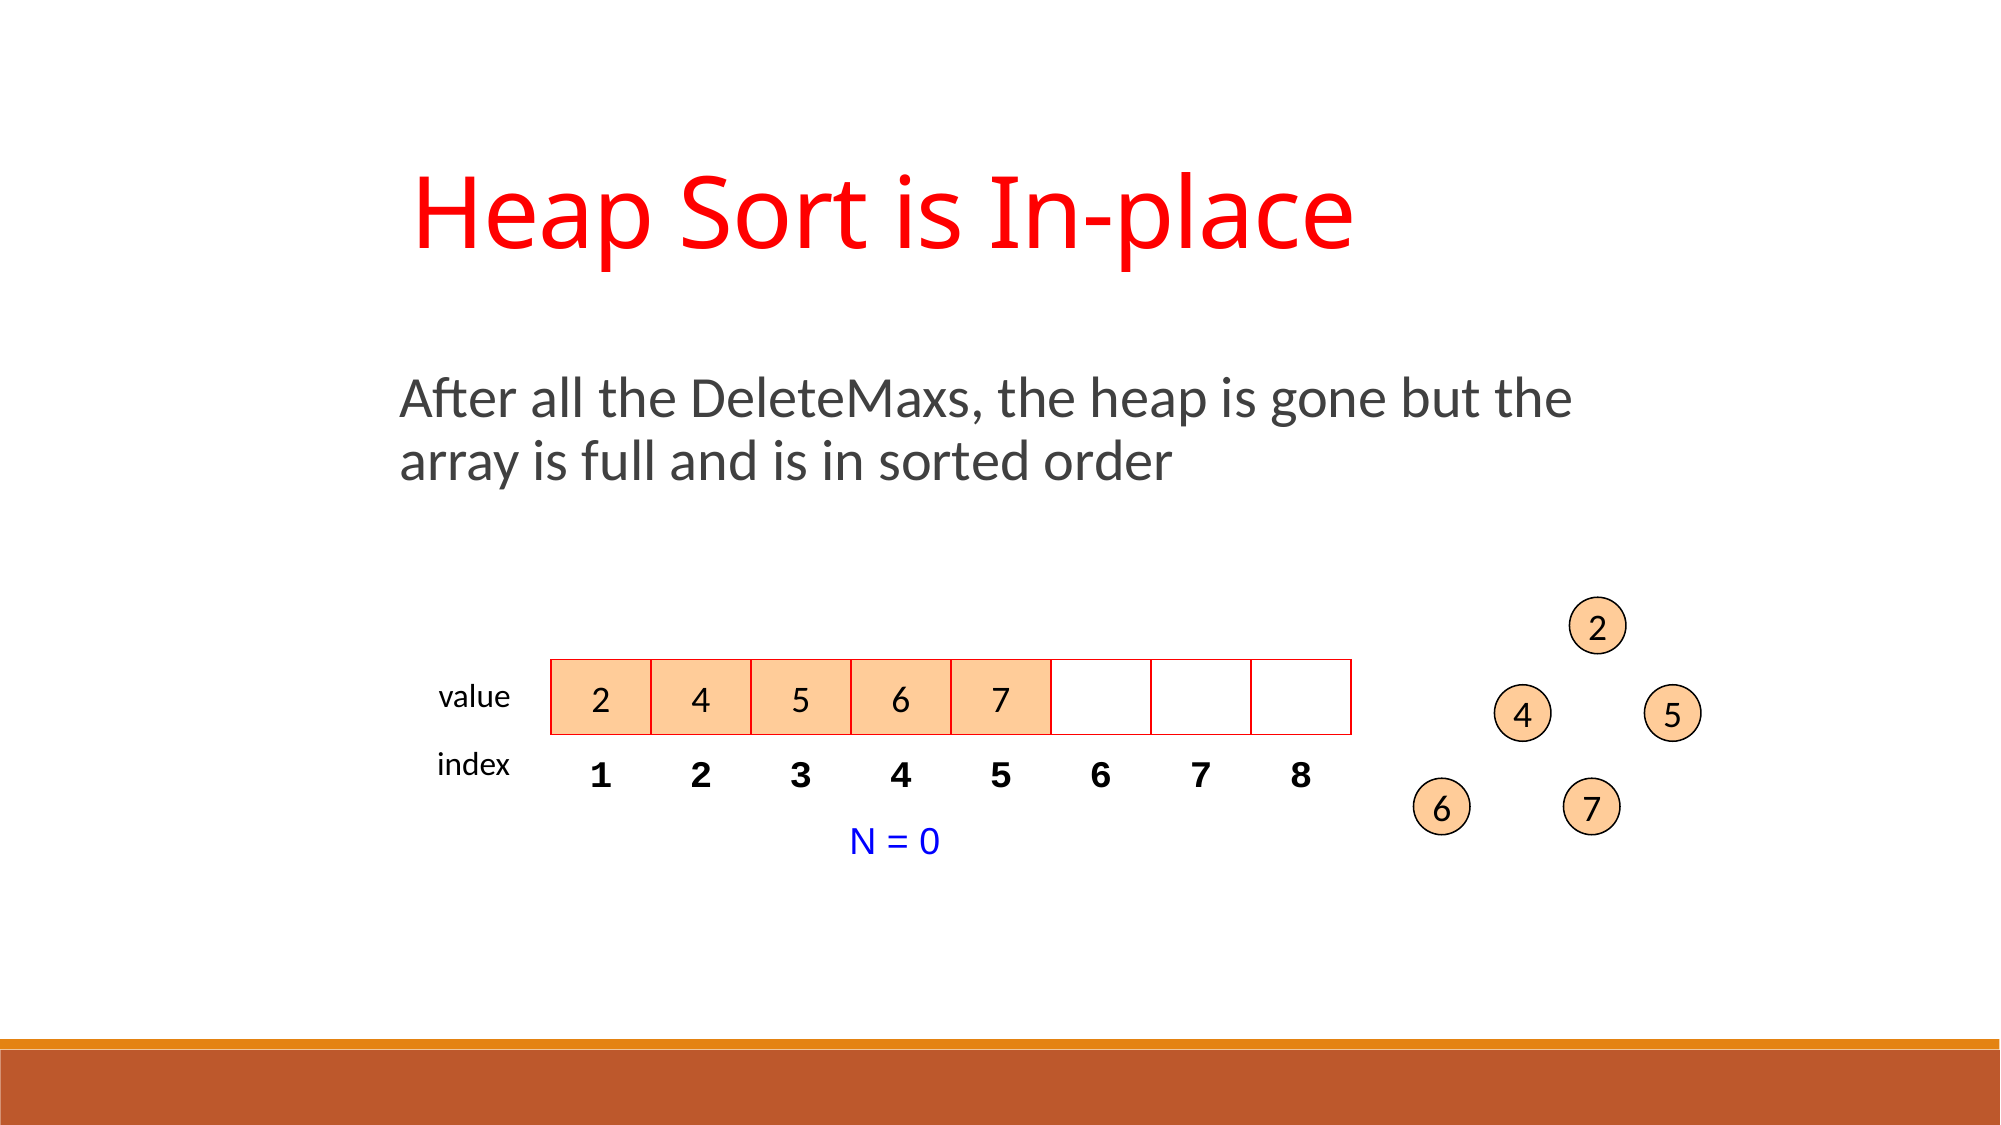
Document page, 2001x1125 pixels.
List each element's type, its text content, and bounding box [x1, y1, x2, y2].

text_box 2 [550, 659, 650, 734]
text_box index [422, 735, 526, 790]
text_box value [423, 667, 526, 722]
text_box 7 [1150, 734, 1251, 810]
text_box 2 [650, 734, 750, 810]
text_box 5 [1644, 684, 1701, 742]
text_box 2 [1569, 597, 1626, 654]
text_box 7 [950, 659, 1050, 734]
text_box 5 [750, 659, 850, 734]
text_box 6 [850, 659, 950, 734]
text_box 4 [650, 659, 750, 734]
text_box [1050, 659, 1150, 734]
text_box 6 [1050, 734, 1150, 810]
text_box Heap Sort is In-place [369, 159, 1645, 348]
text_box 1 [550, 734, 650, 810]
text_box N = 0 [834, 810, 956, 870]
text_box 6 [1413, 778, 1471, 835]
text_box 7 [1563, 778, 1621, 835]
text_box [1250, 659, 1351, 734]
text_box 3 [750, 734, 850, 810]
text_box After all the DeleteMaxs, the heap is gone but the array is full and is in sorted order [369, 359, 1608, 535]
text_box 4 [1494, 684, 1551, 742]
text_box 5 [950, 734, 1050, 810]
text_box 8 [1251, 734, 1351, 810]
text_box [1150, 659, 1250, 734]
text_box 4 [850, 734, 950, 810]
